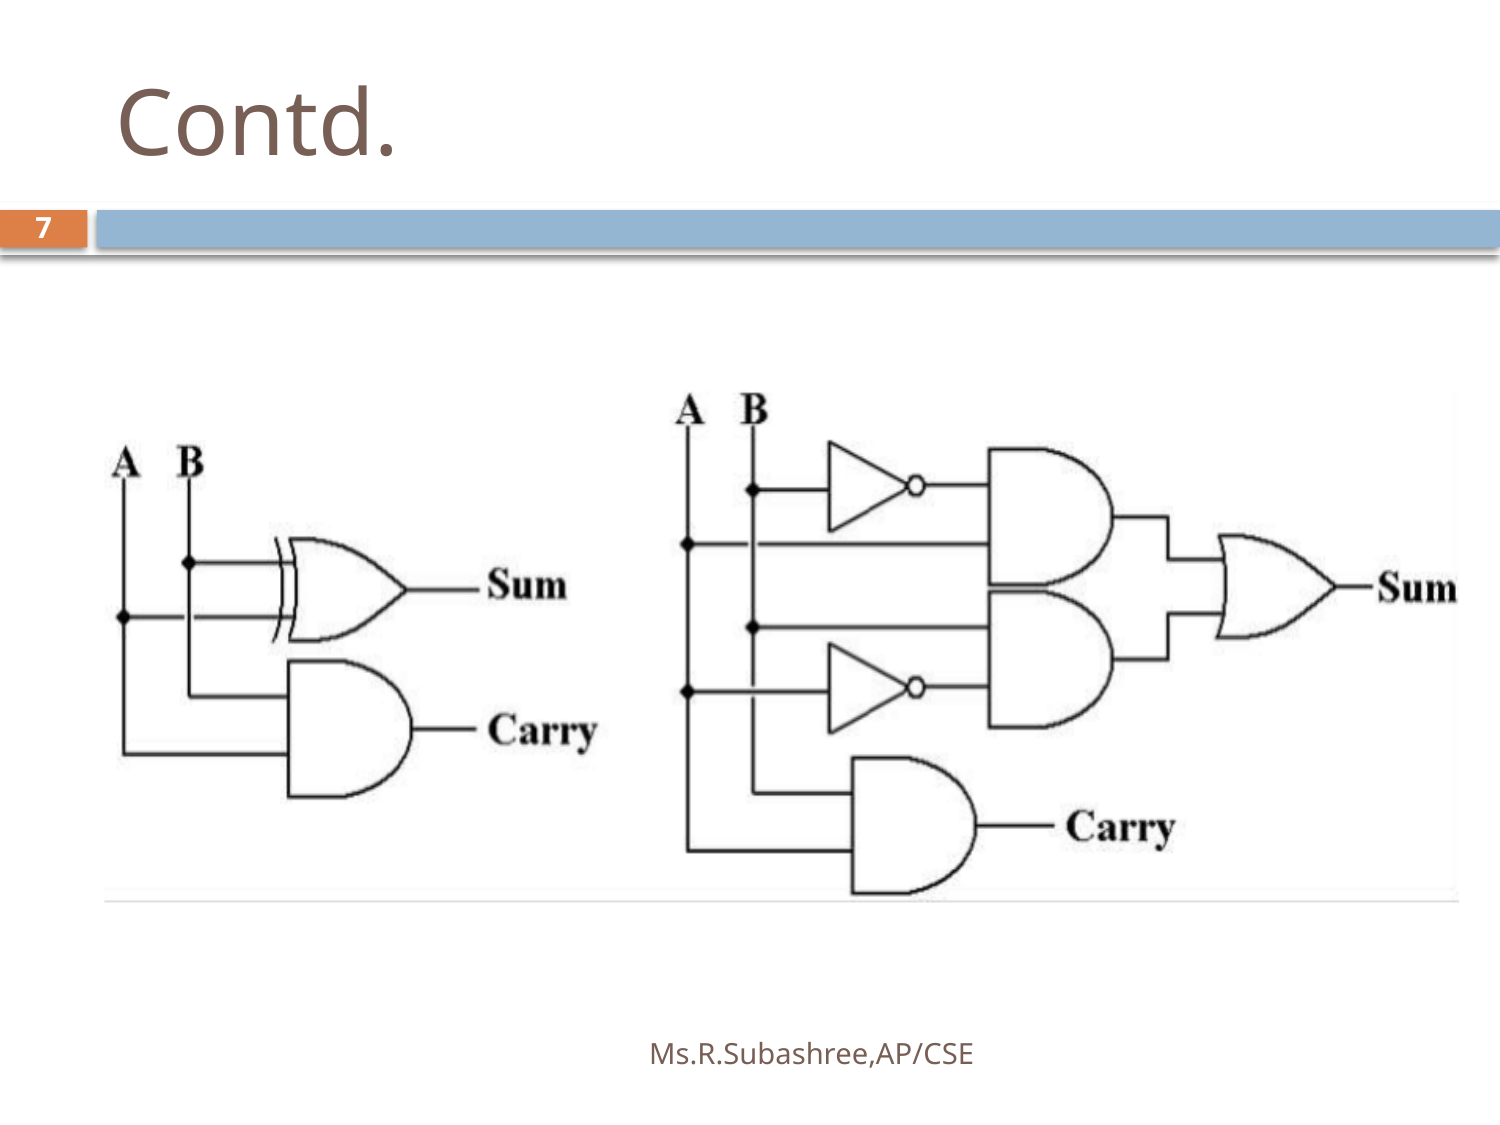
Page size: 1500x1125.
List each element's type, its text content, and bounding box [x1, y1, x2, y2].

slide_number 7 [0, 208, 88, 249]
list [100, 337, 1459, 906]
title Contd. [100, 37, 1438, 200]
footer Ms.R.Subashree,AP/CSE [99, 1024, 990, 1085]
